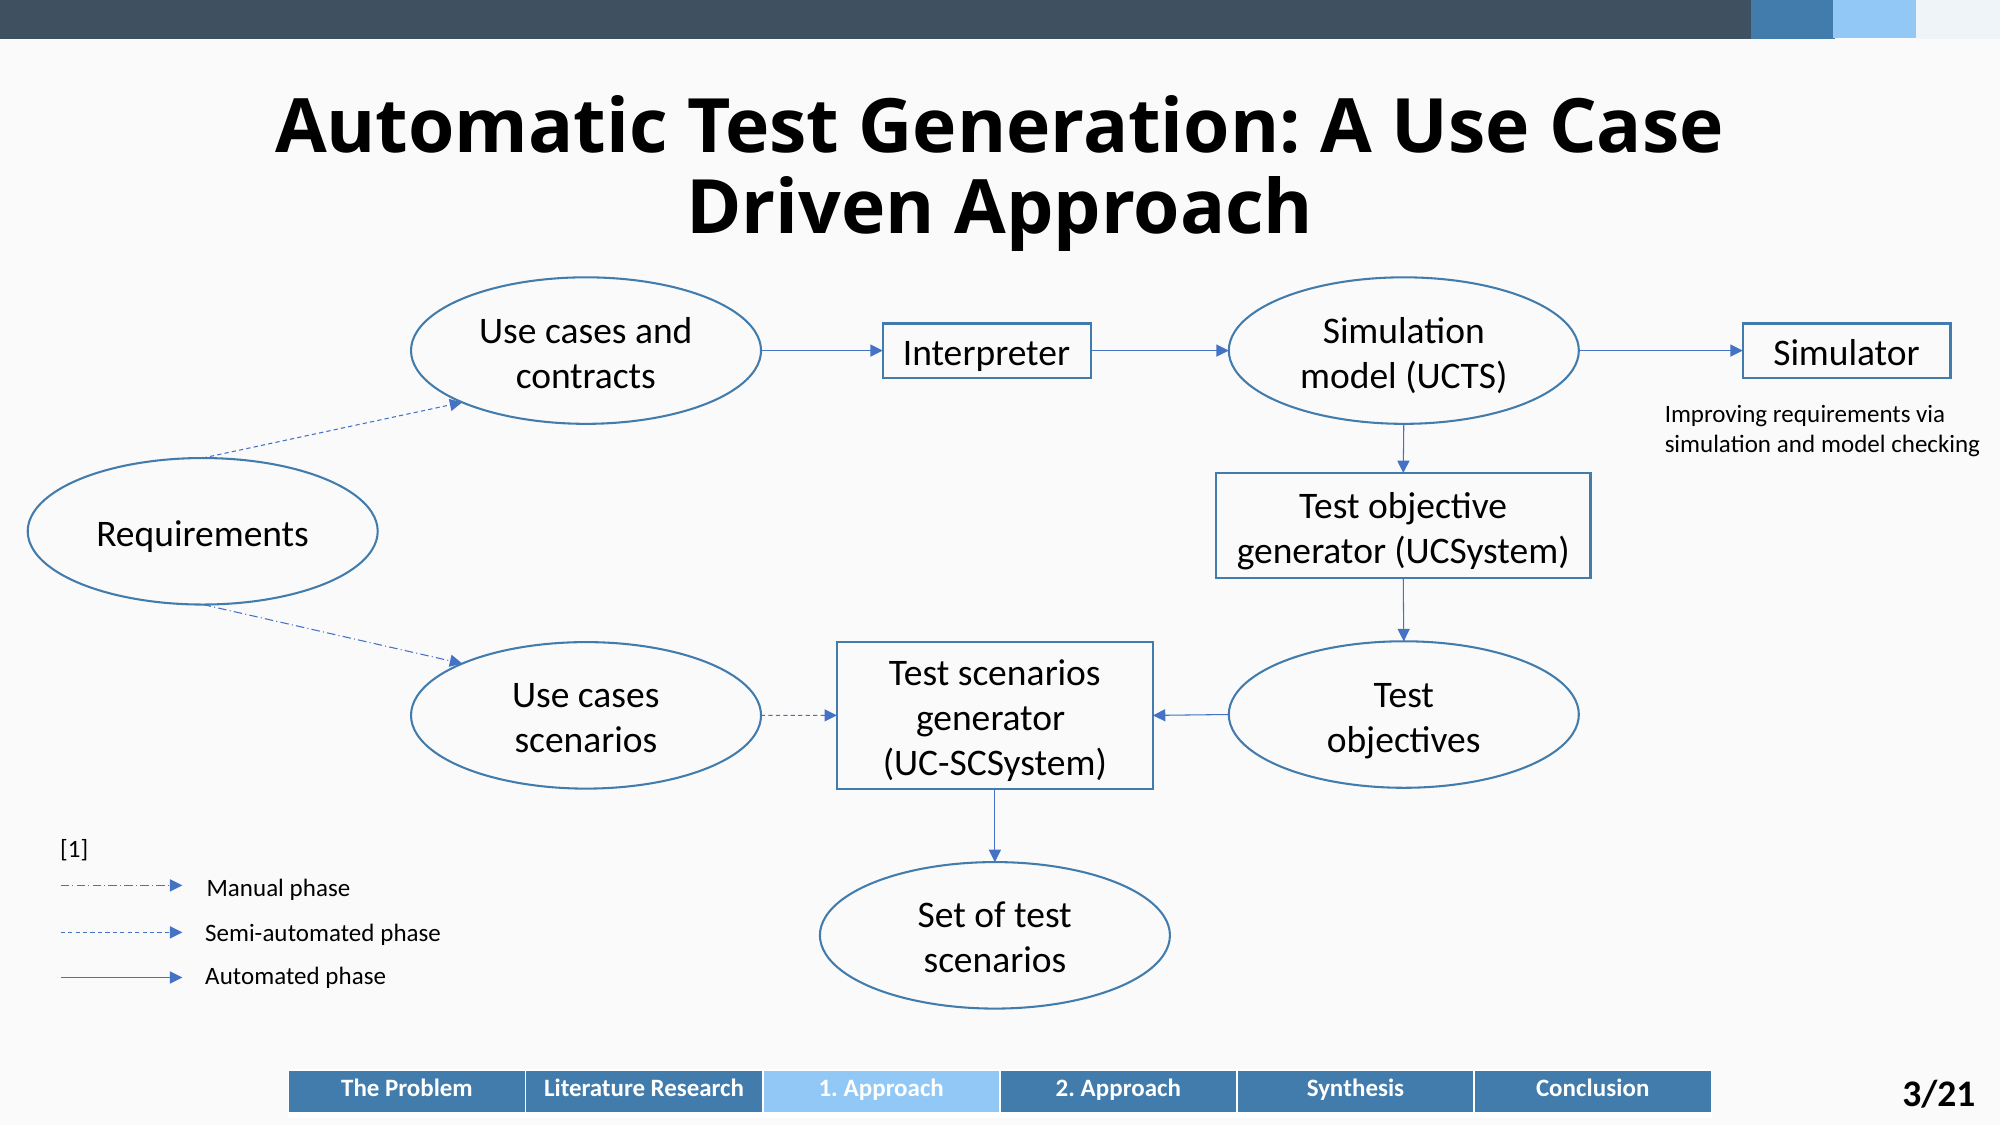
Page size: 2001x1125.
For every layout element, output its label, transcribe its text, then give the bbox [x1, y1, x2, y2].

text_box Use cases and contracts [409, 276, 763, 425]
text_box Test objectives [1227, 640, 1580, 789]
text_box Simulation model (UCTS) [1227, 276, 1580, 425]
table_header 2. Approach [1001, 1071, 1236, 1112]
text_box 3/21 [1887, 1061, 2000, 1122]
text_box Semi-automated phase [190, 909, 465, 954]
text_box Simulator [1742, 322, 1952, 379]
text_box Automated phase [190, 954, 404, 997]
table_header Conclusion [1475, 1071, 1711, 1112]
text_box Requirements [26, 457, 379, 606]
text_box Improving requirements via simulation and model checking [1650, 390, 2000, 465]
text_box Test scenarios generator (UC-SCSystem) [836, 641, 1154, 790]
table_header Synthesis [1238, 1071, 1473, 1112]
table_header Literature Research [526, 1071, 762, 1112]
text_box [1] [45, 825, 105, 871]
table_header 1. Approach [764, 1071, 999, 1112]
title Automatic Test Generation: A Use Case Driven Approach [137, 59, 1863, 278]
text_box Interpreter [882, 322, 1092, 379]
text_box Manual phase [191, 864, 466, 909]
text_box Use cases scenarios [409, 641, 763, 790]
text_box Set of test scenarios [818, 861, 1171, 1010]
table_header The Problem [289, 1071, 525, 1112]
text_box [202, 402, 463, 458]
text_box Test objective generator (UCSystem) [1215, 472, 1592, 579]
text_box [202, 604, 463, 664]
